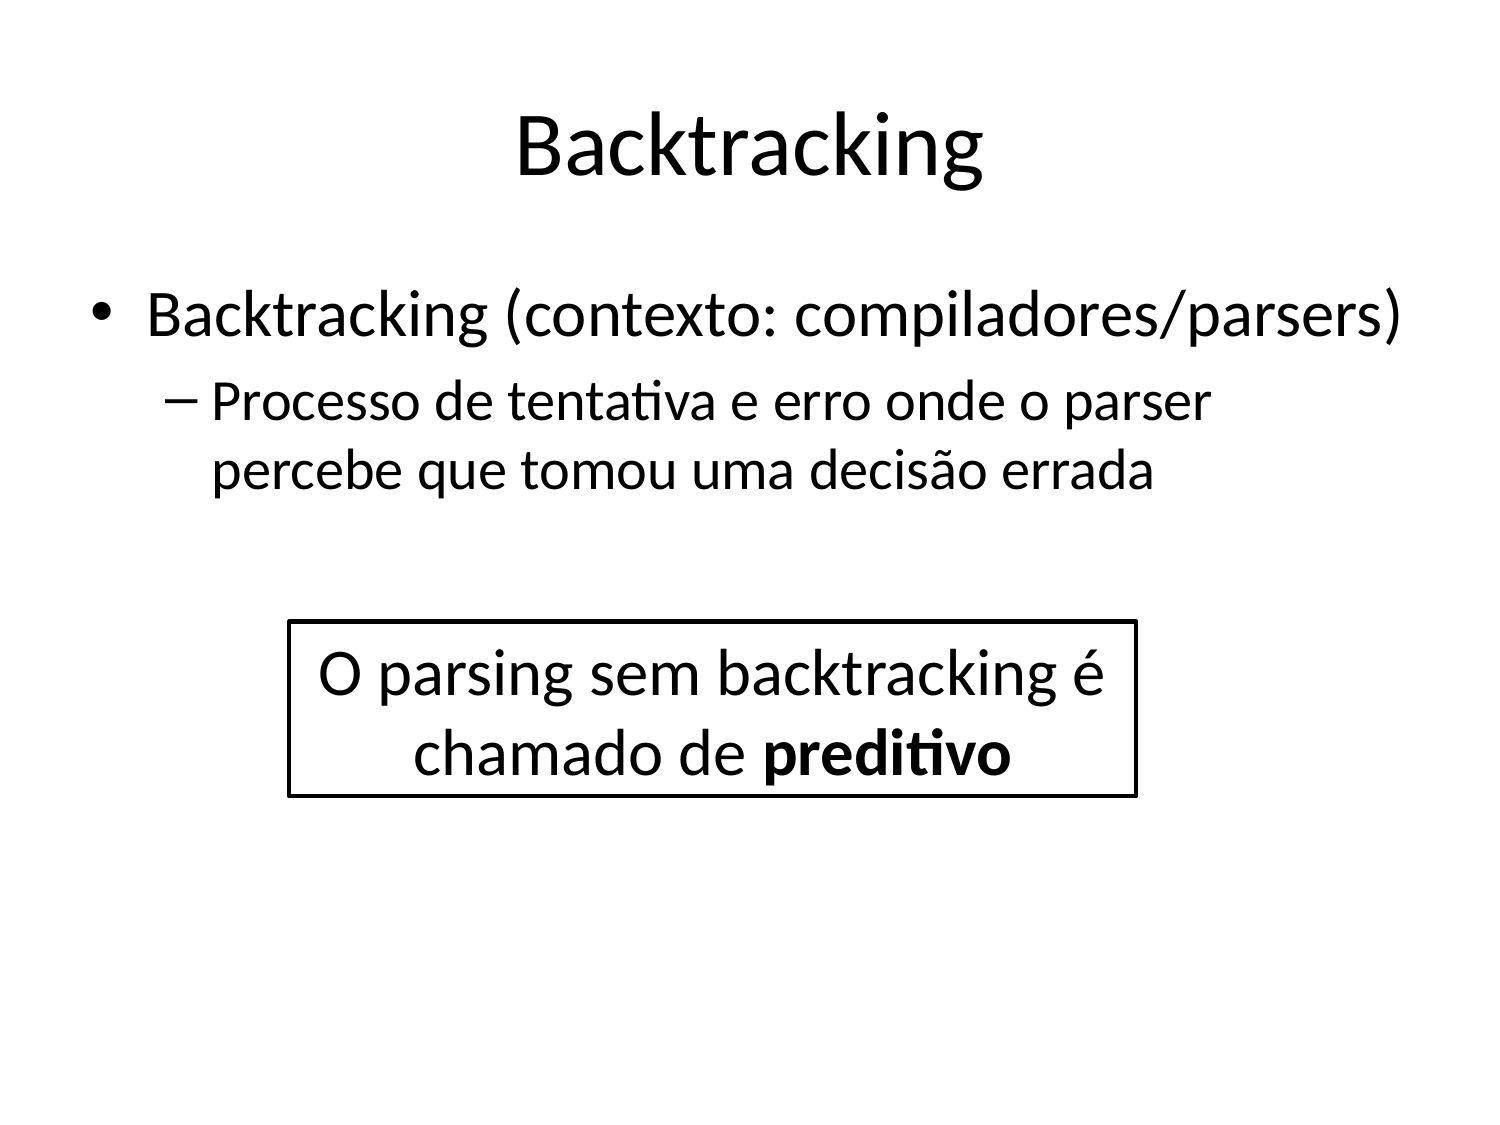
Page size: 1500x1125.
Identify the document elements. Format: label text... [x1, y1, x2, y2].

list Backtracking (contexto: compiladores/parsers) Processo de tentativa e erro onde o parser percebe que tomou uma decisão errada [75, 262, 1425, 1005]
title Backtracking [75, 45, 1425, 233]
text_box O parsing sem backtracking é chamado de preditivo [287, 619, 1138, 798]
